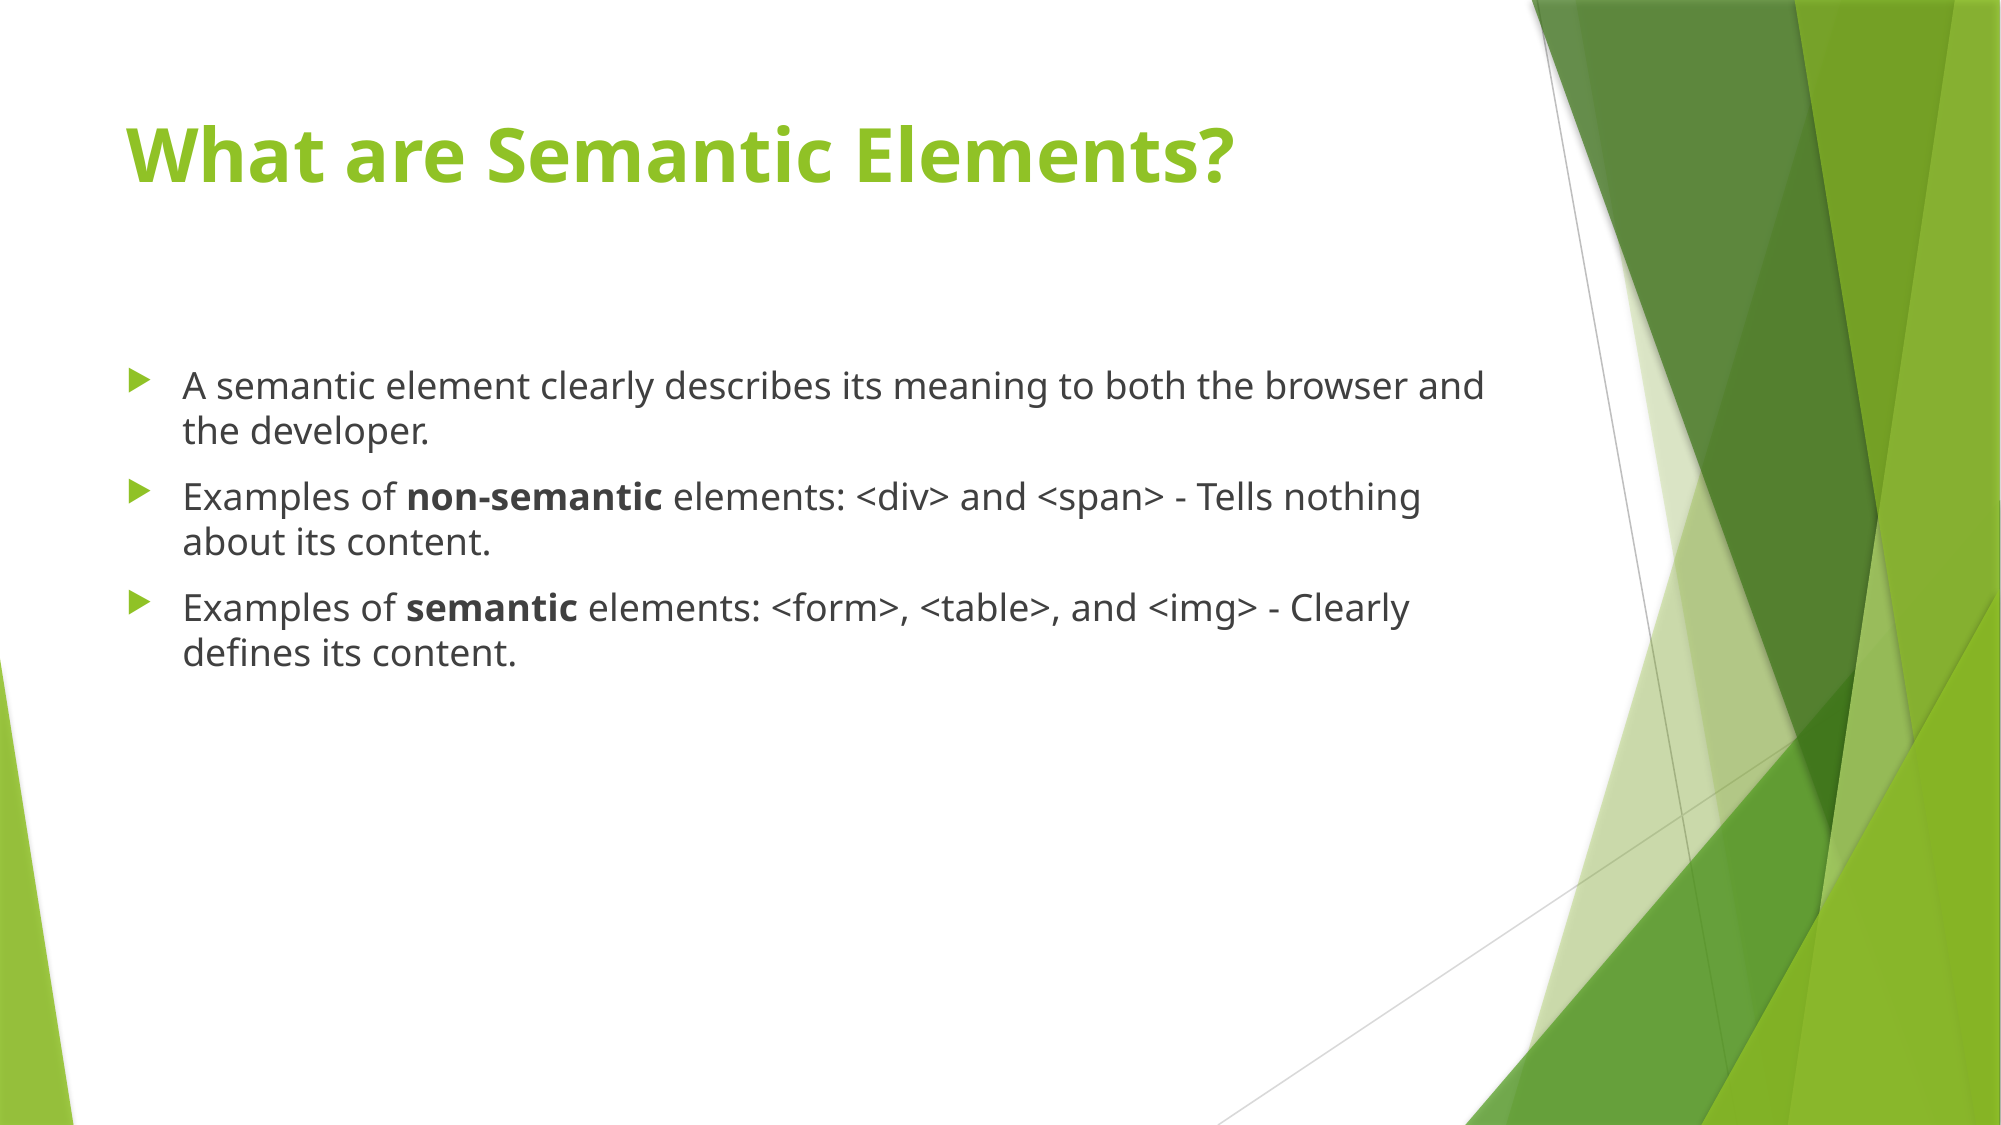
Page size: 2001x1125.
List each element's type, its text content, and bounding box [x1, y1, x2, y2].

title What are Semantic Elements? [111, 99, 1522, 317]
list A semantic element clearly describes its meaning to both the browser and the developer. Examples of non-semantic elements: <div> and <span> - Tells nothing about its content. Examples of semantic elements: <form>, <table>, and <img> - Clearly defines its content. [111, 354, 1522, 992]
